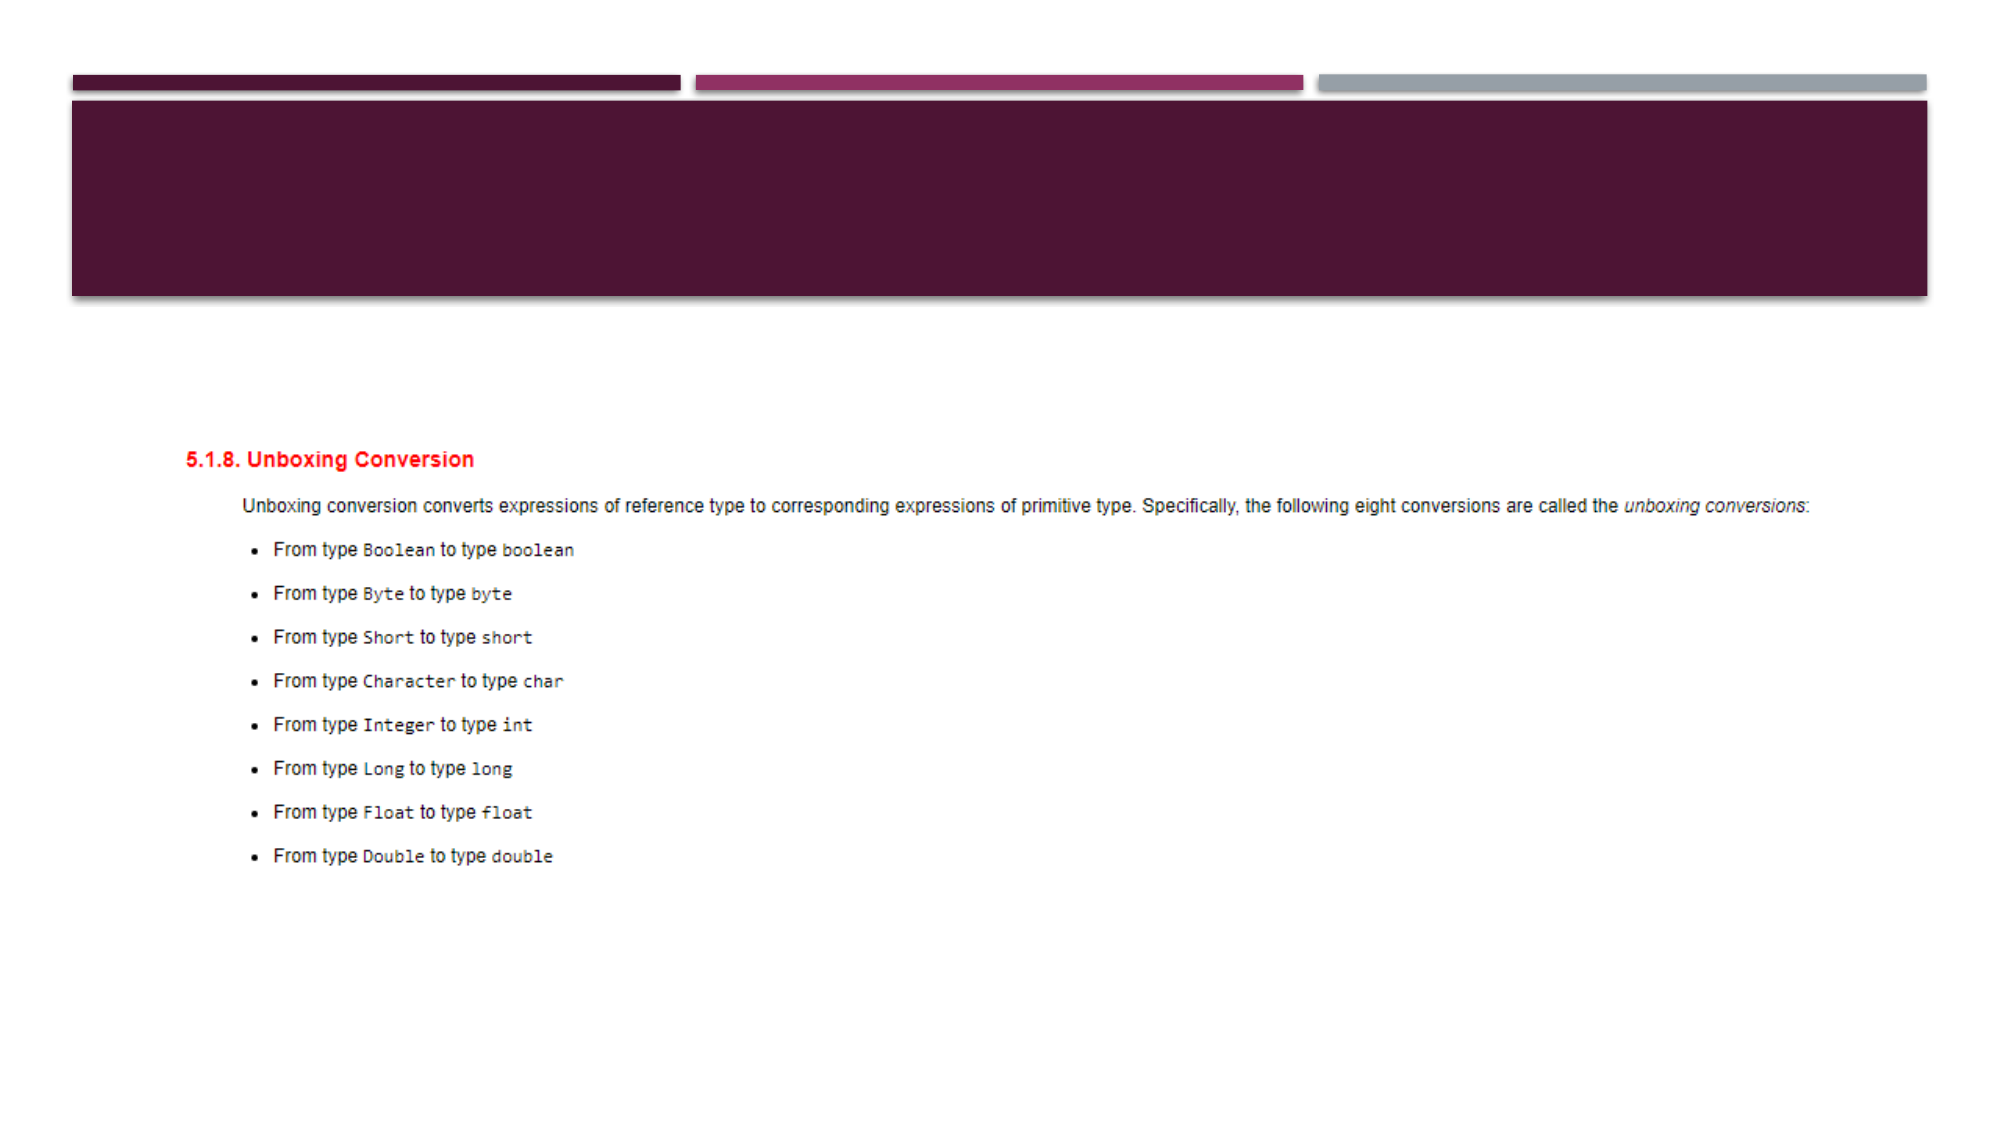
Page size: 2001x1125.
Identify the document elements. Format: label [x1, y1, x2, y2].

list [172, 435, 1828, 884]
